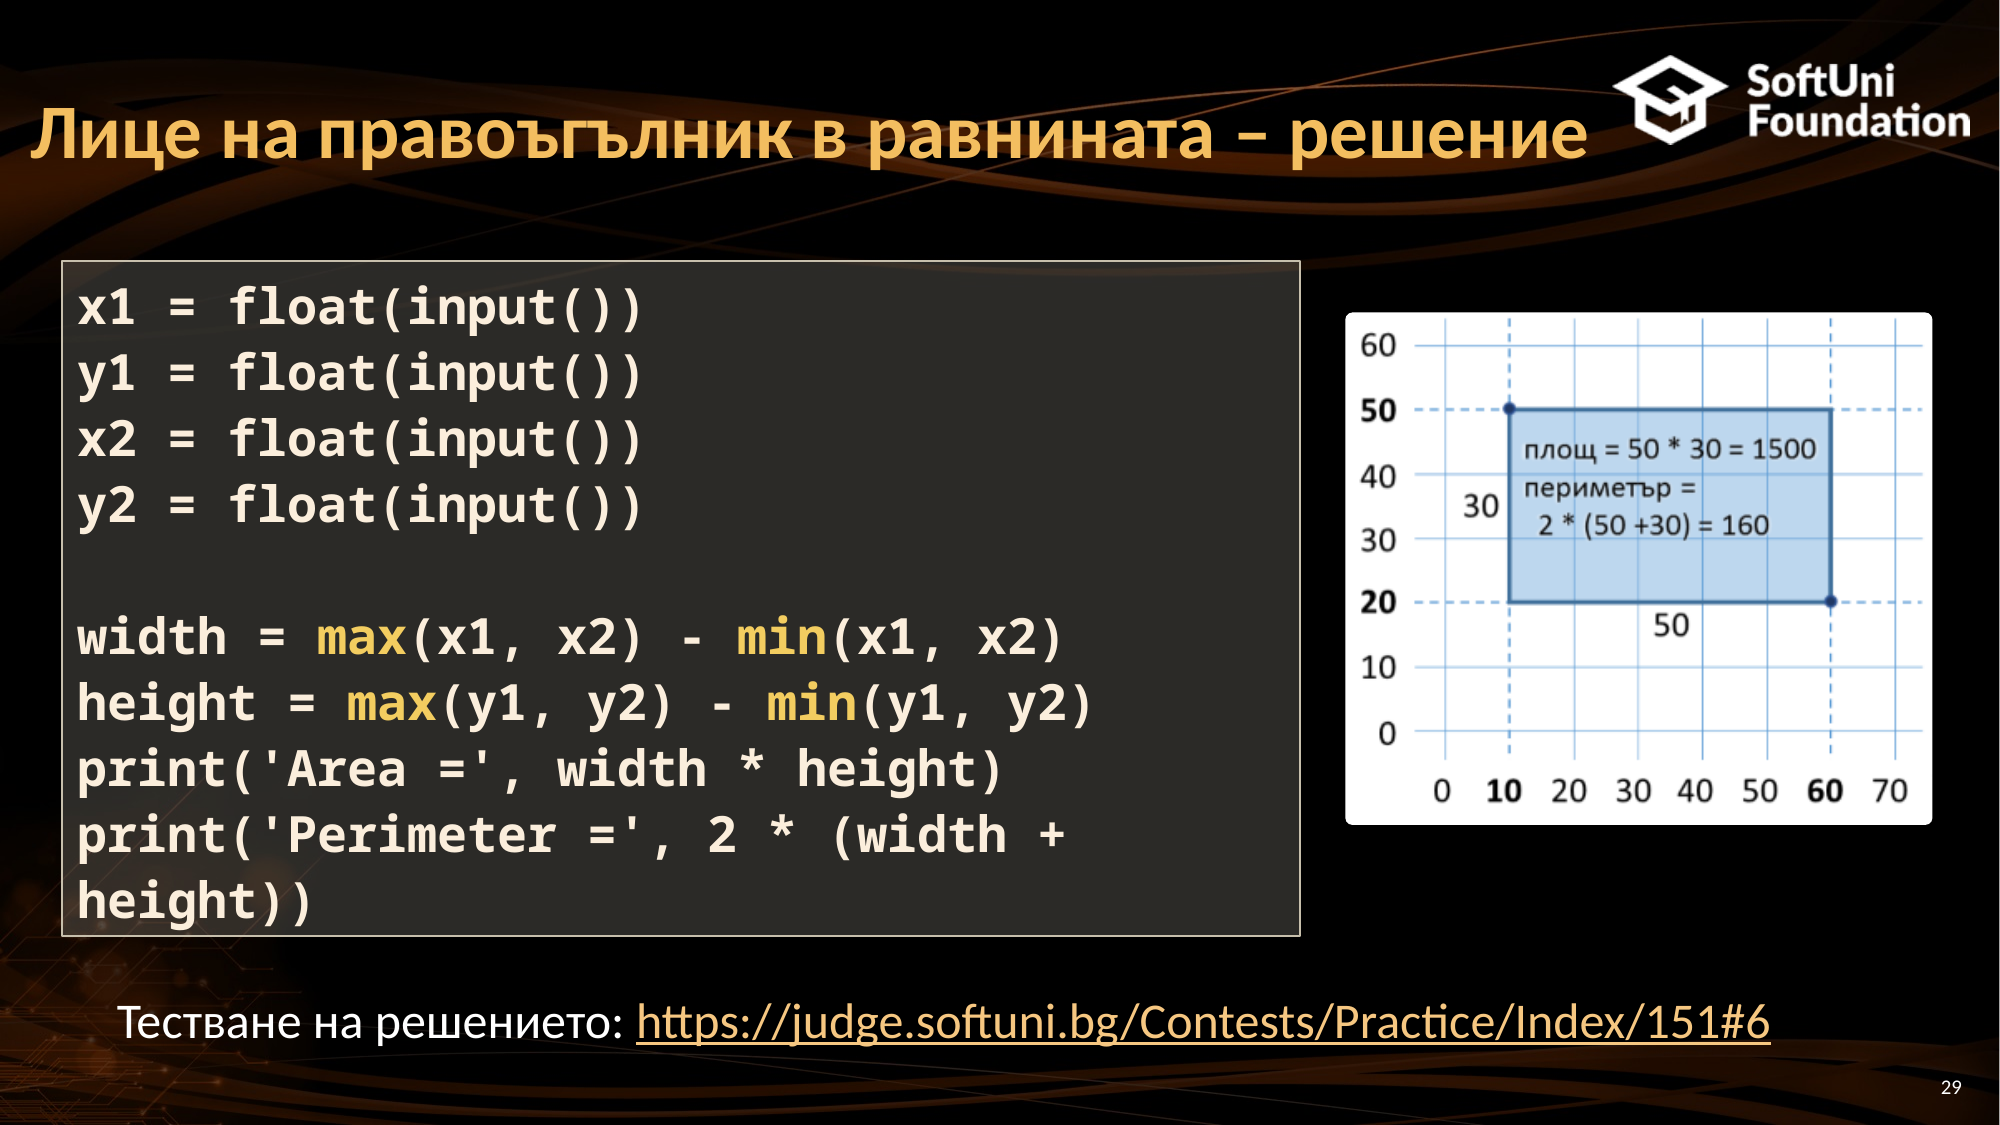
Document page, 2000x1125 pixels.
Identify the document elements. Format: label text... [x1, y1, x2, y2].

text_box x1 = float(input()) y1 = float(input()) x2 = float(input()) y2 = float(input()) width = max(x1, x2) - min(x1, x2) height = max(y1, y2) - min(y1, y2) print('Area =', width * height) print('Perimeter =', 2 * (width + height)) [62, 261, 1300, 936]
slide_number 29 [1897, 1070, 1968, 1103]
picture [0, 0, 2000, 1125]
title Лице на правоъгълник в равнината – решение [12, 42, 1675, 226]
text_box Тестване на решението: https://judge.softuni.bg/Contests/Practice/Index/151#6 [102, 981, 1853, 1057]
